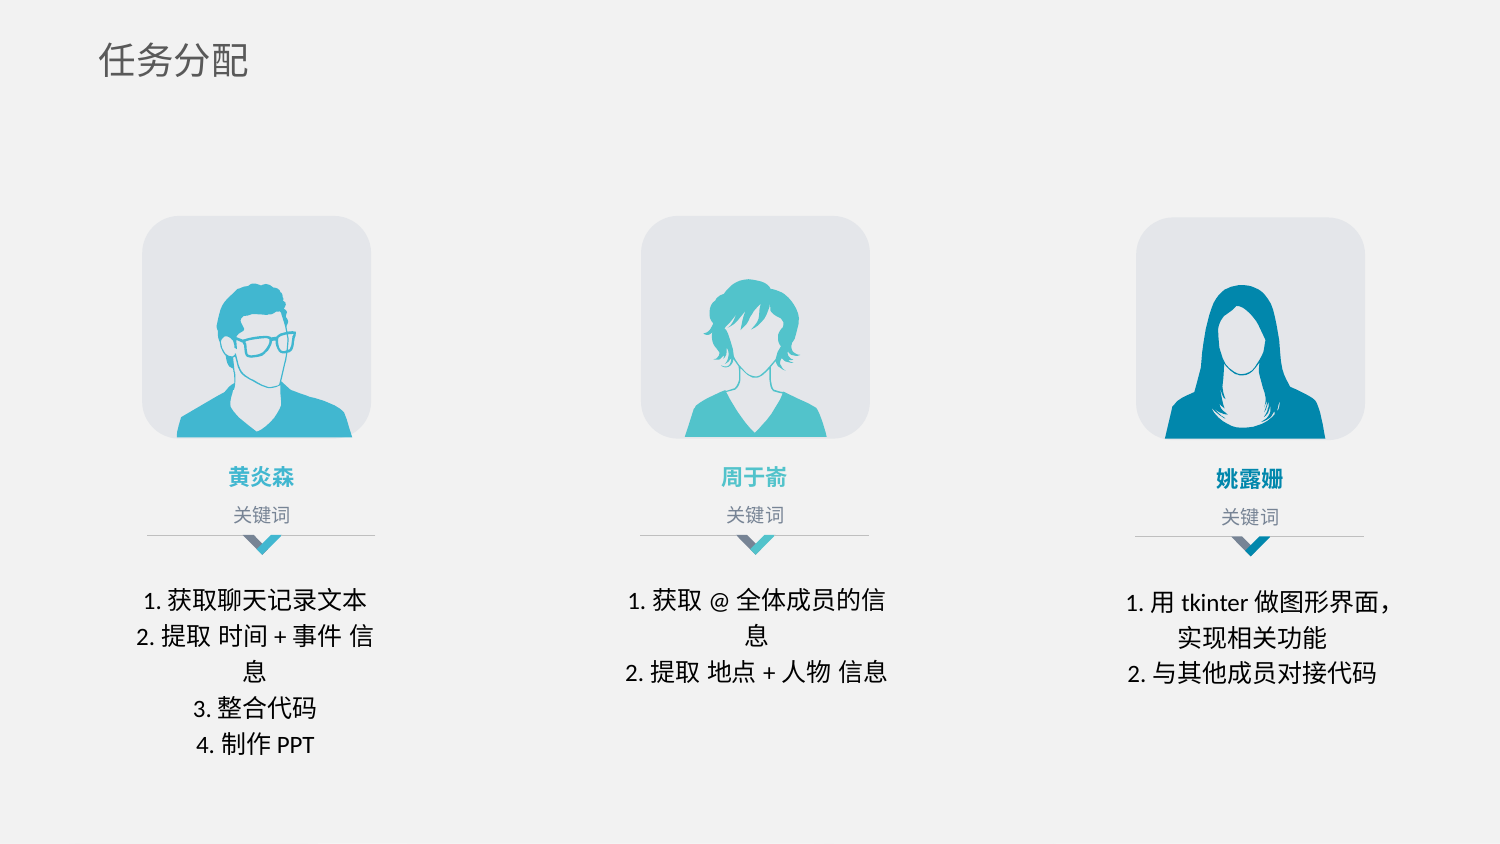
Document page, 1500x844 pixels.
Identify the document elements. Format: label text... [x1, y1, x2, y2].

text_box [605, 215, 908, 832]
text_box 任务分配 [98, 28, 449, 91]
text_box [1100, 217, 1405, 816]
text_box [112, 215, 399, 776]
